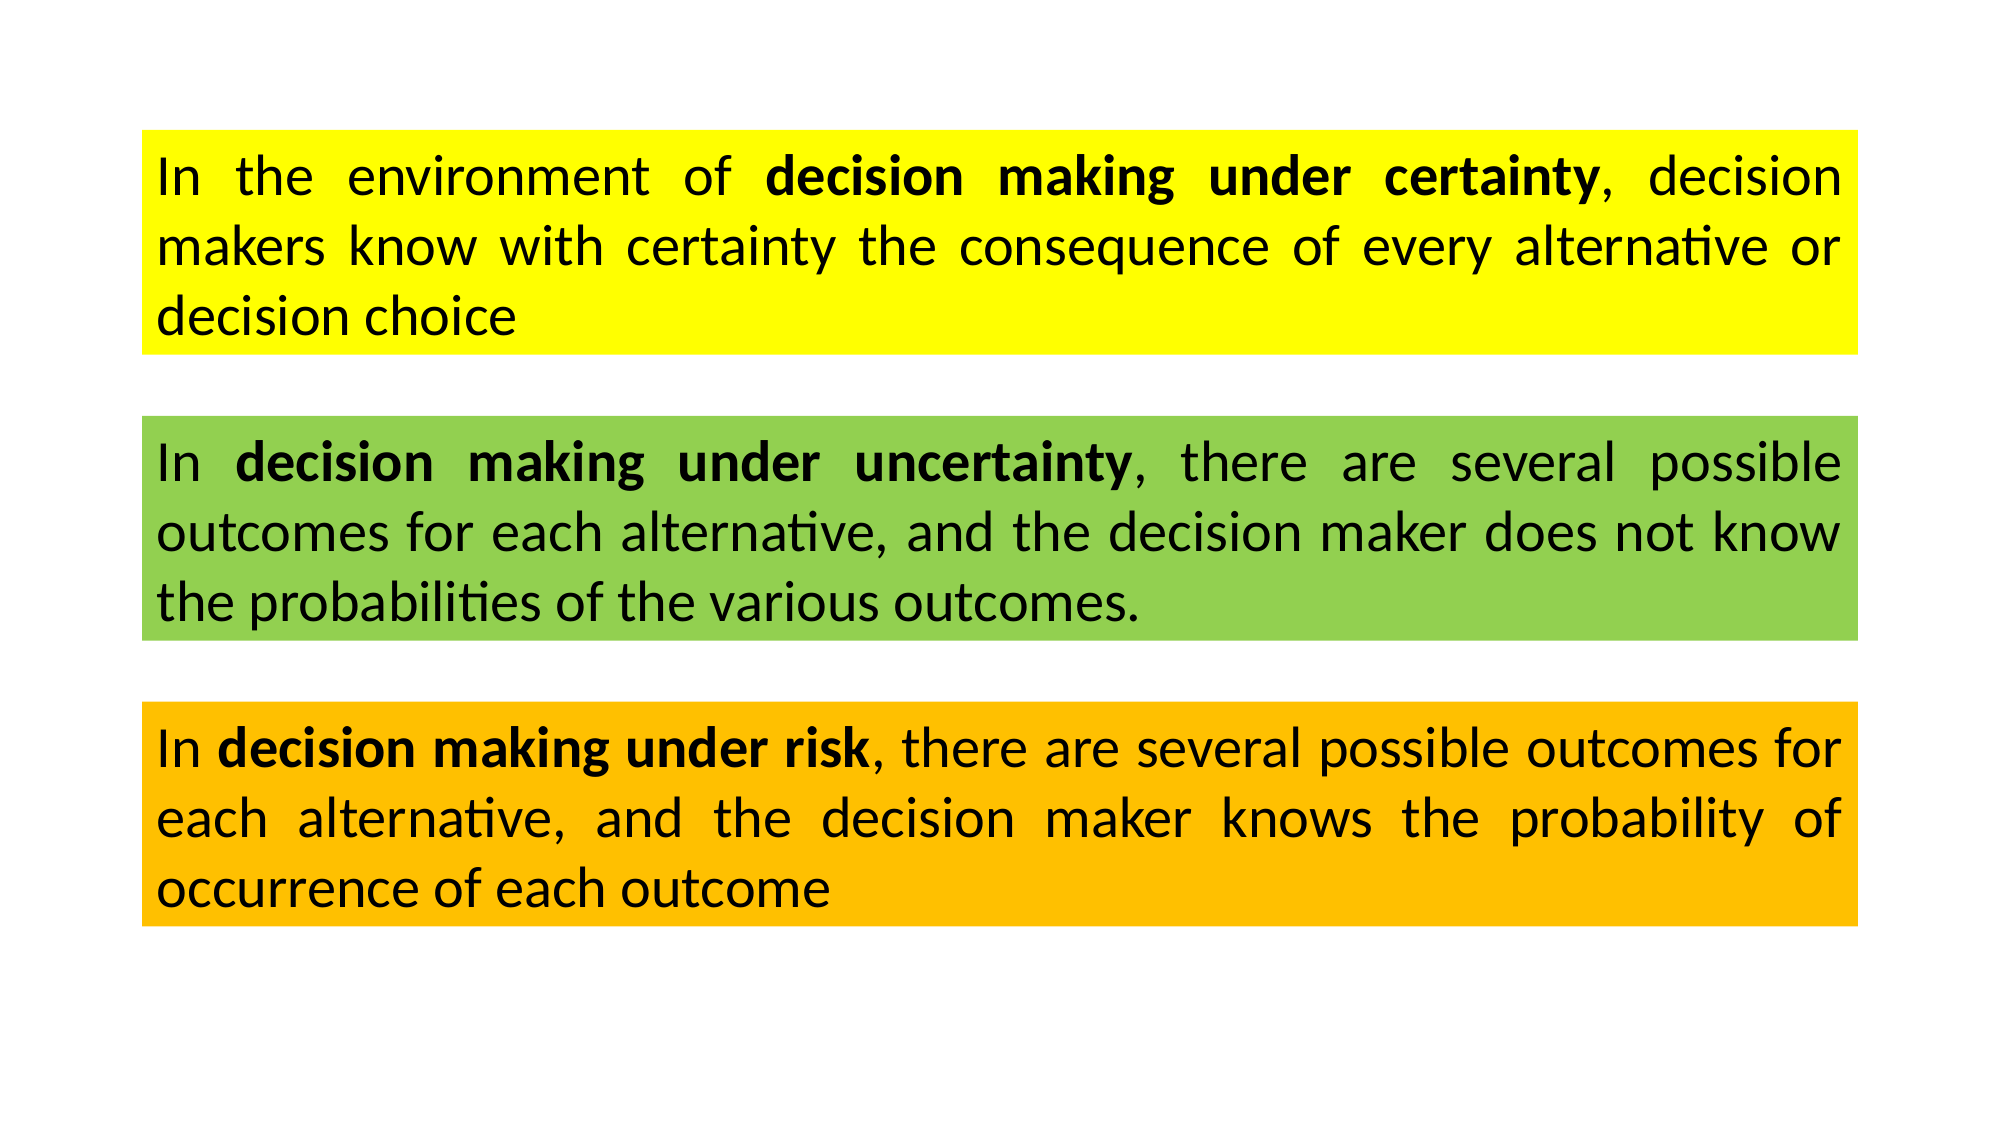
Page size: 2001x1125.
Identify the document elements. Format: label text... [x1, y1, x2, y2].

text_box In decision making under risk, there are several possible outcomes for each alternative, and the decision maker knows the probability of occurrence of each outcome [142, 701, 1858, 927]
text_box In the environment of decision making under certainty, decision makers know with certainty the consequence of every alternative or decision choice [142, 129, 1858, 355]
text_box In decision making under uncertainty, there are several possible outcomes for each alternative, and the decision maker does not know the probabilities of the various outcomes. [142, 415, 1858, 641]
